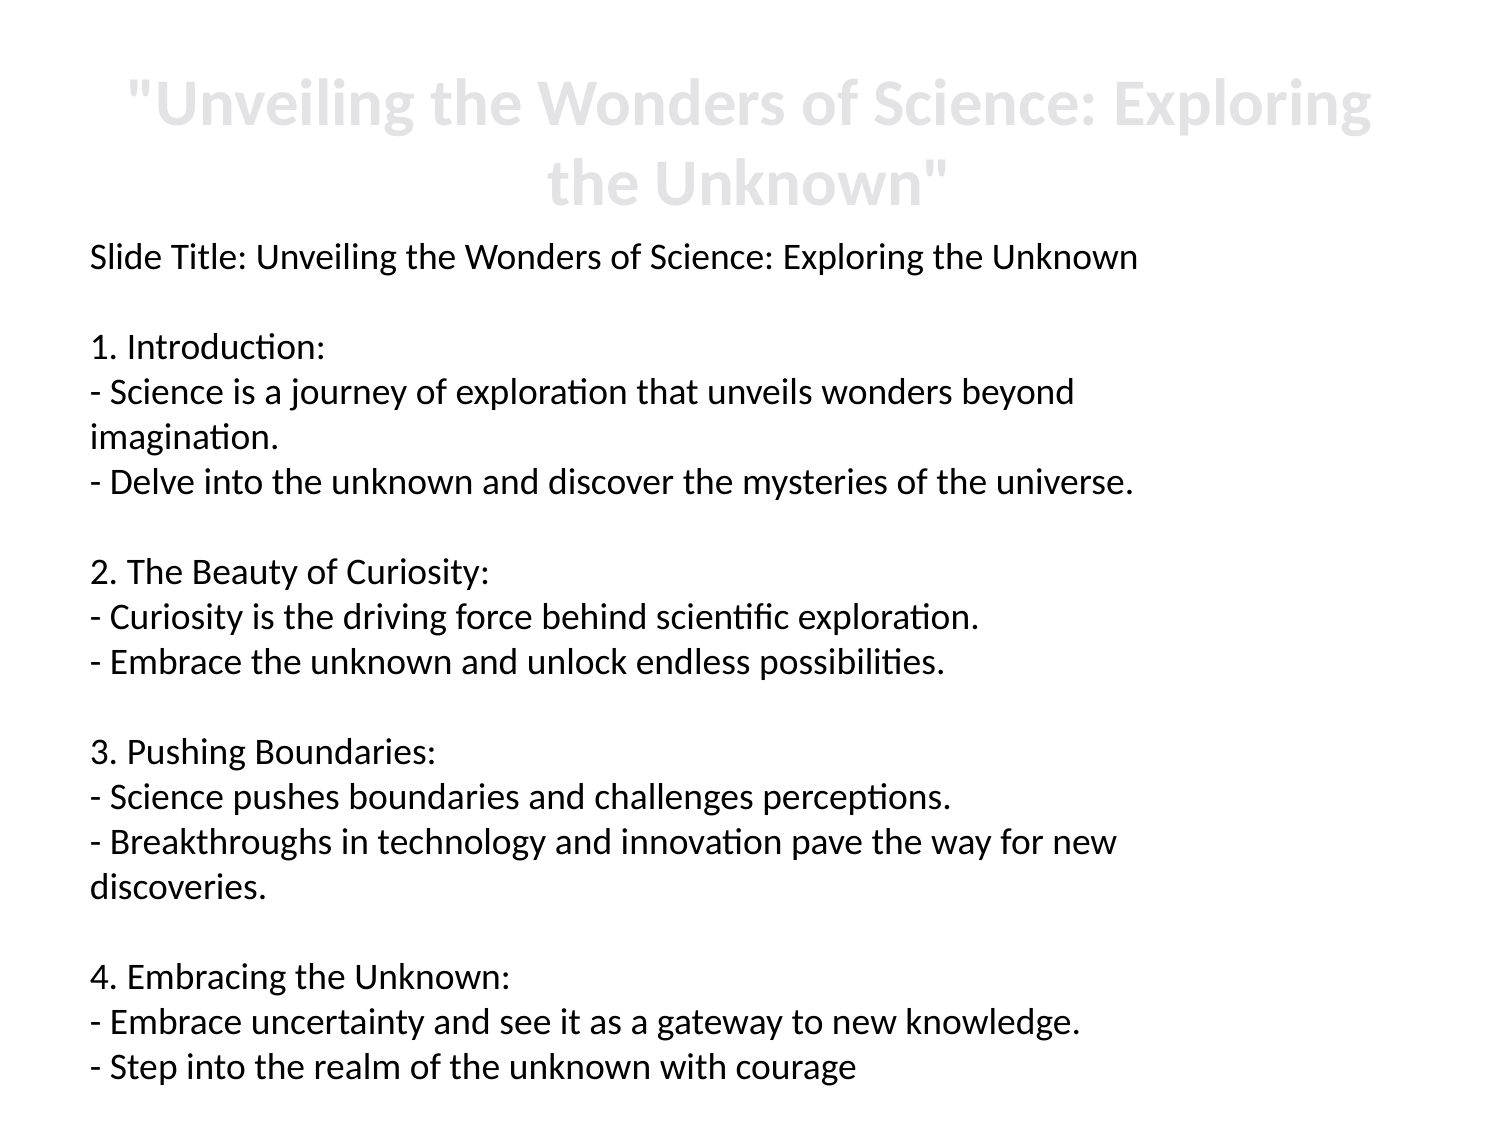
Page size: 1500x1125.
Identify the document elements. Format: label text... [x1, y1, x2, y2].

text_box Slide Title: Unveiling the Wonders of Science: Exploring the Unknown 1. Introduction: - Science is a journey of exploration that unveils wonders beyond imagination. - Delve into the unknown and discover the mysteries of the universe. 2. The Beauty of Curiosity: - Curiosity is the driving force behind scientific exploration. - Embrace the unknown and unlock endless possibilities. 3. Pushing Boundaries: - Science pushes boundaries and challenges perceptions. - Breakthroughs in technology and innovation pave the way for new discoveries. 4. Embracing the Unknown: - Embrace uncertainty and see it as a gateway to new knowledge. - Step into the realm of the unknown with courage [74, 149, 1275, 1095]
title "Unveiling the Wonders of Science: Exploring the Unknown" [75, 45, 1425, 233]
